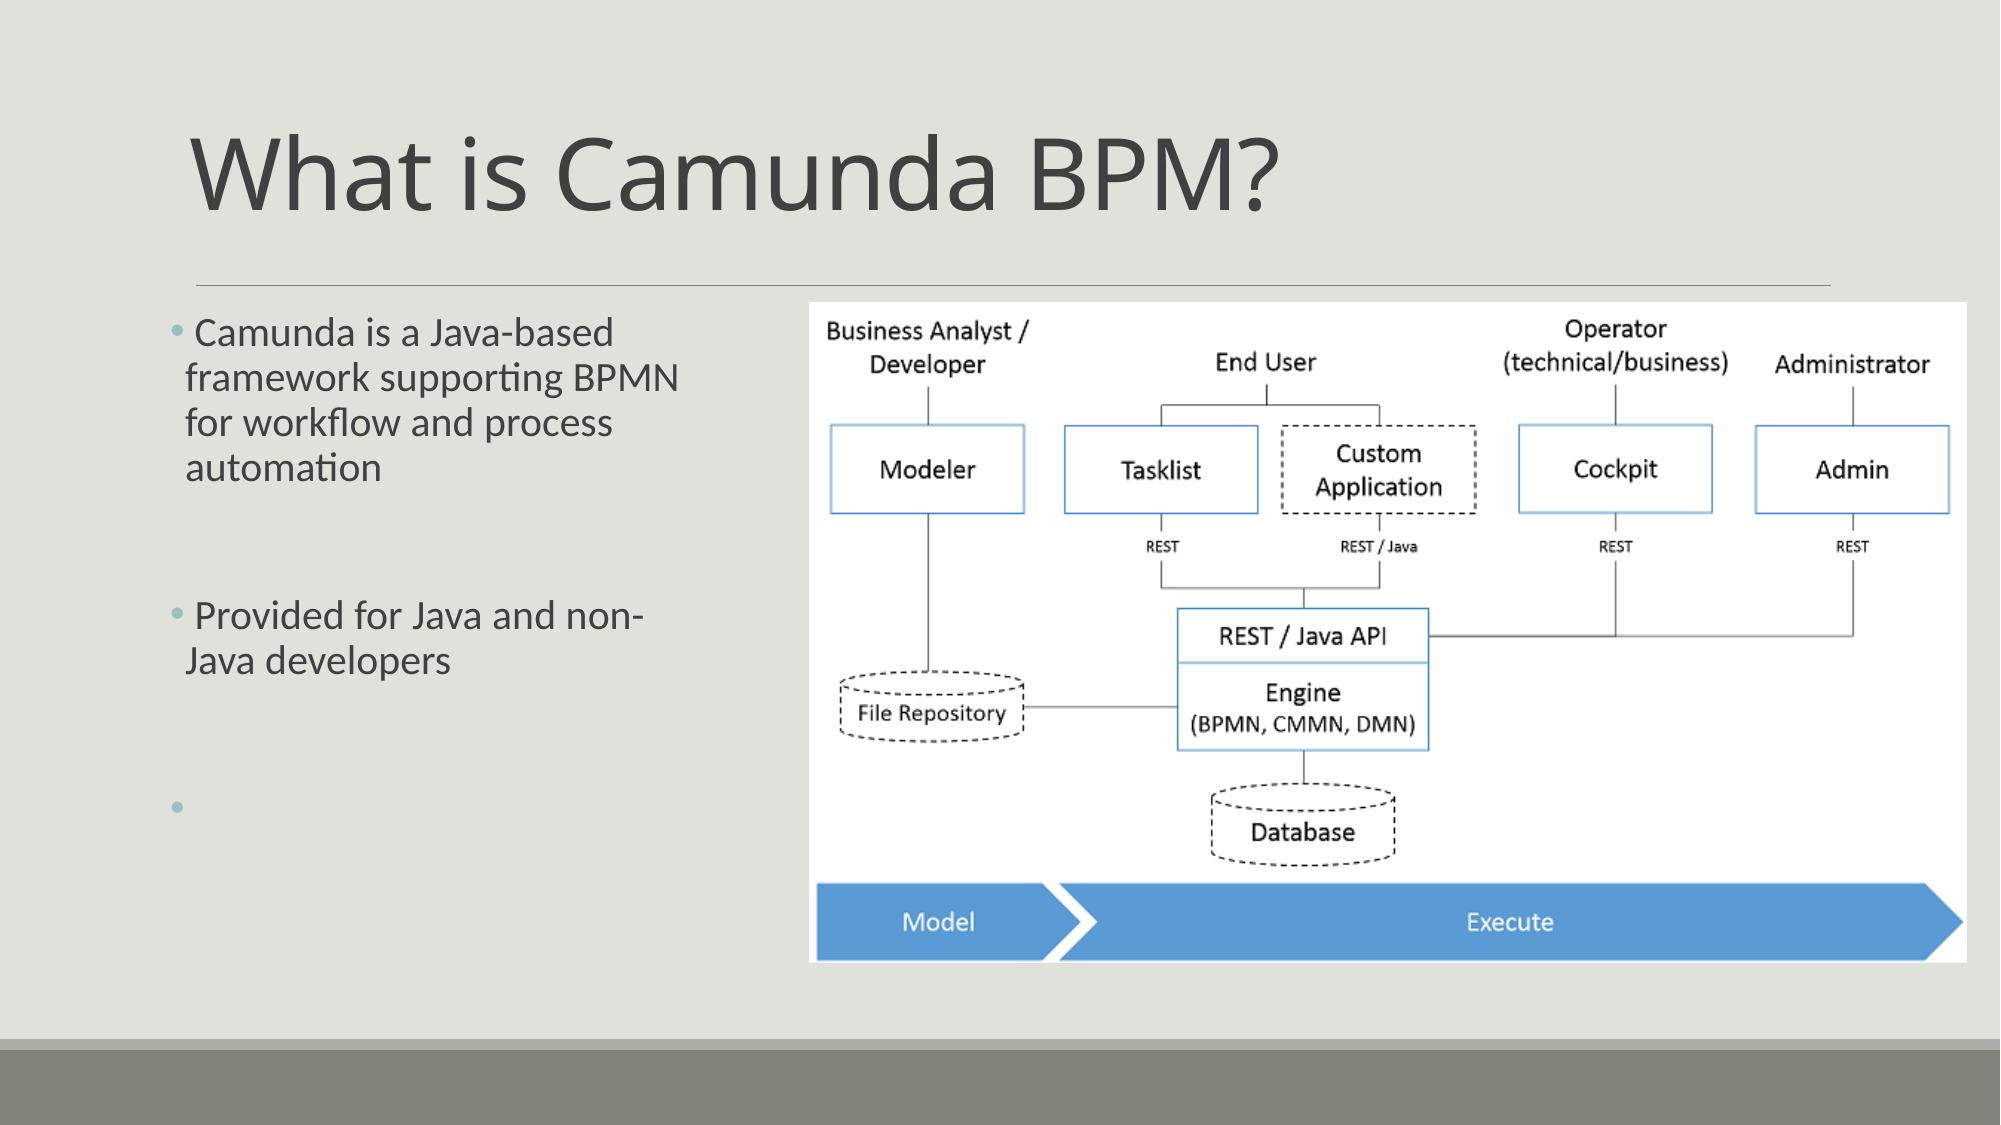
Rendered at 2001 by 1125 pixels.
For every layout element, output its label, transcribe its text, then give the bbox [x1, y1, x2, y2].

picture [808, 302, 1967, 964]
title What is Camunda BPM? [174, 0, 1825, 238]
list Camunda is a Java-based framework supporting BPMN for workflow and process automation Provided for Java and non-Java developers [170, 302, 688, 963]
